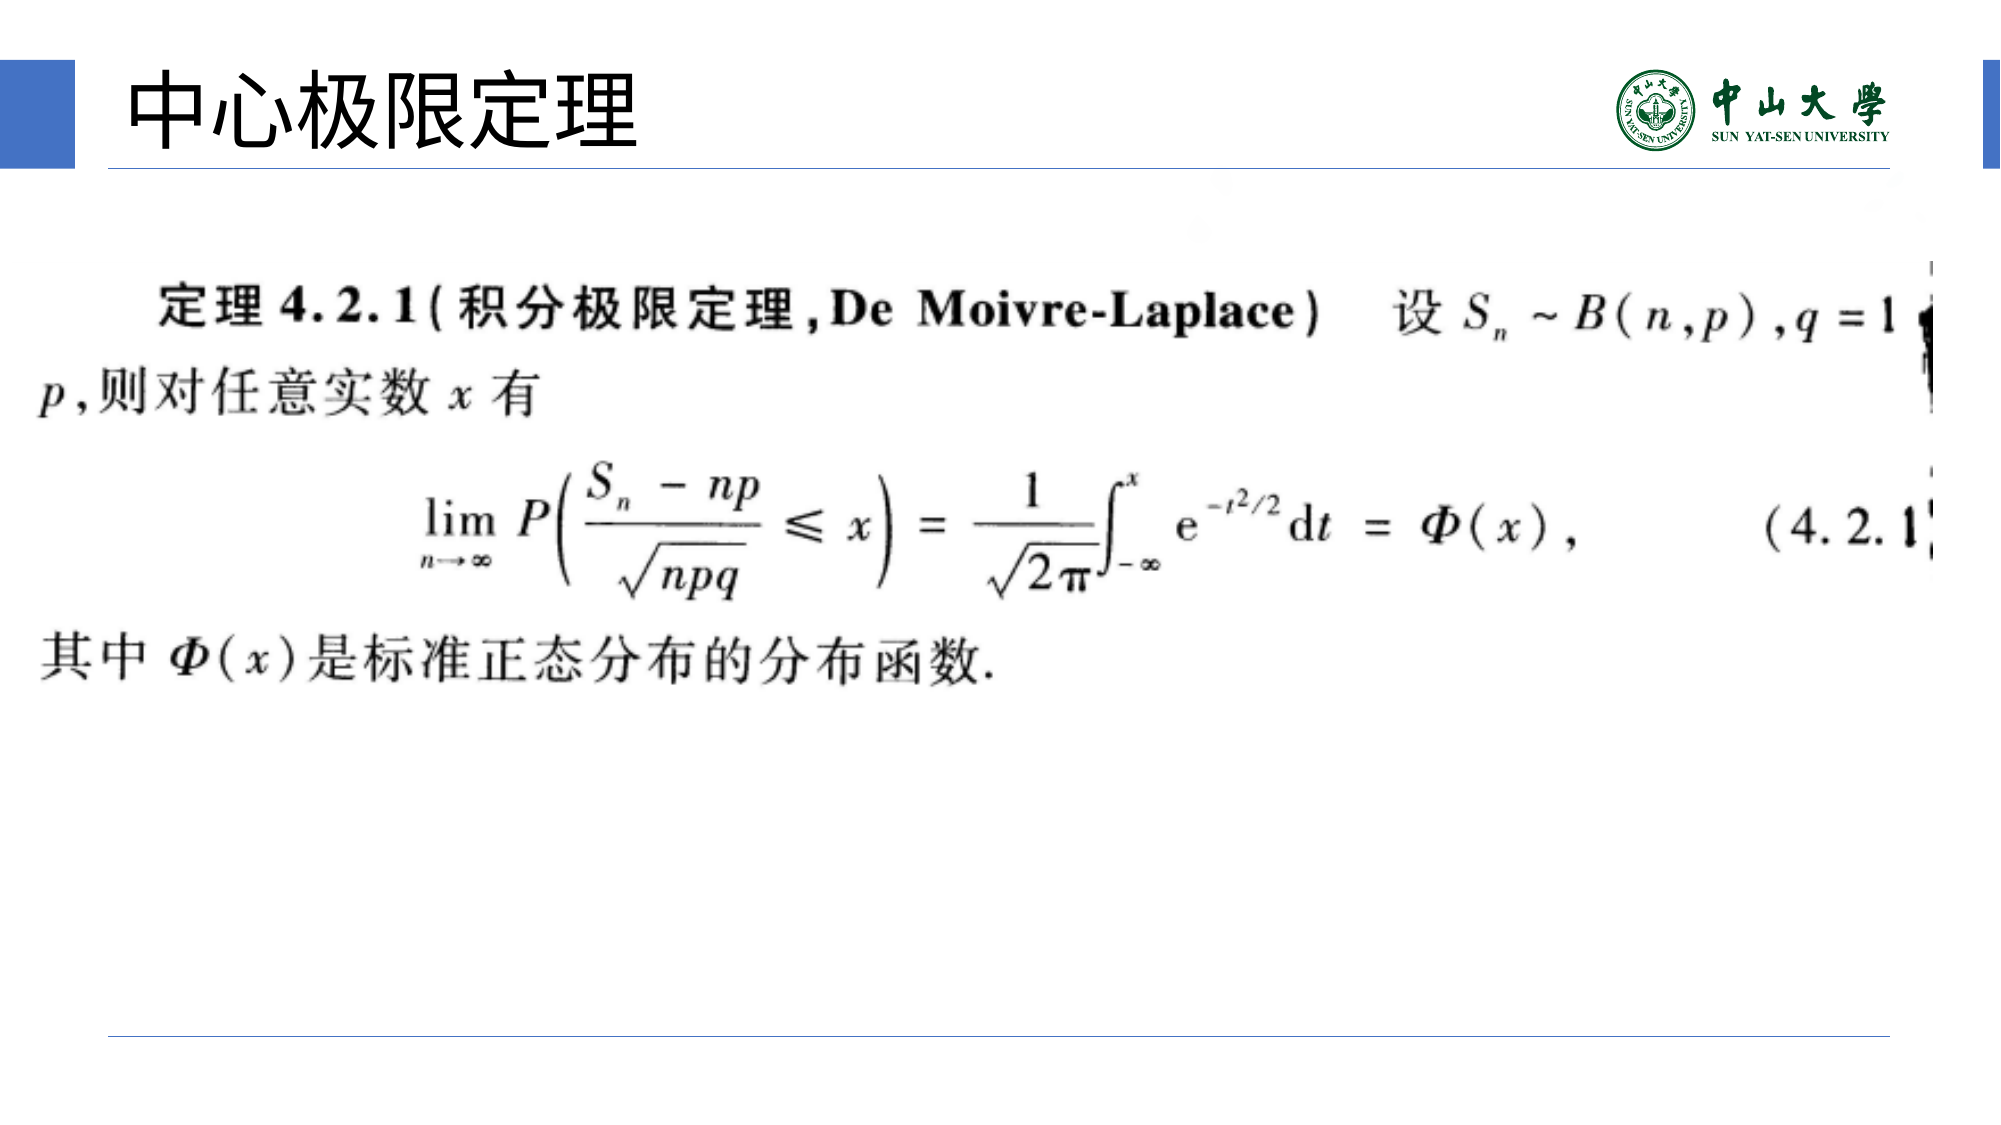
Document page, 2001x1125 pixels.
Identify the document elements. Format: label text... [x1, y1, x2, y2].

title 中心极限定理 [108, 59, 1614, 169]
picture [12, 261, 1933, 694]
